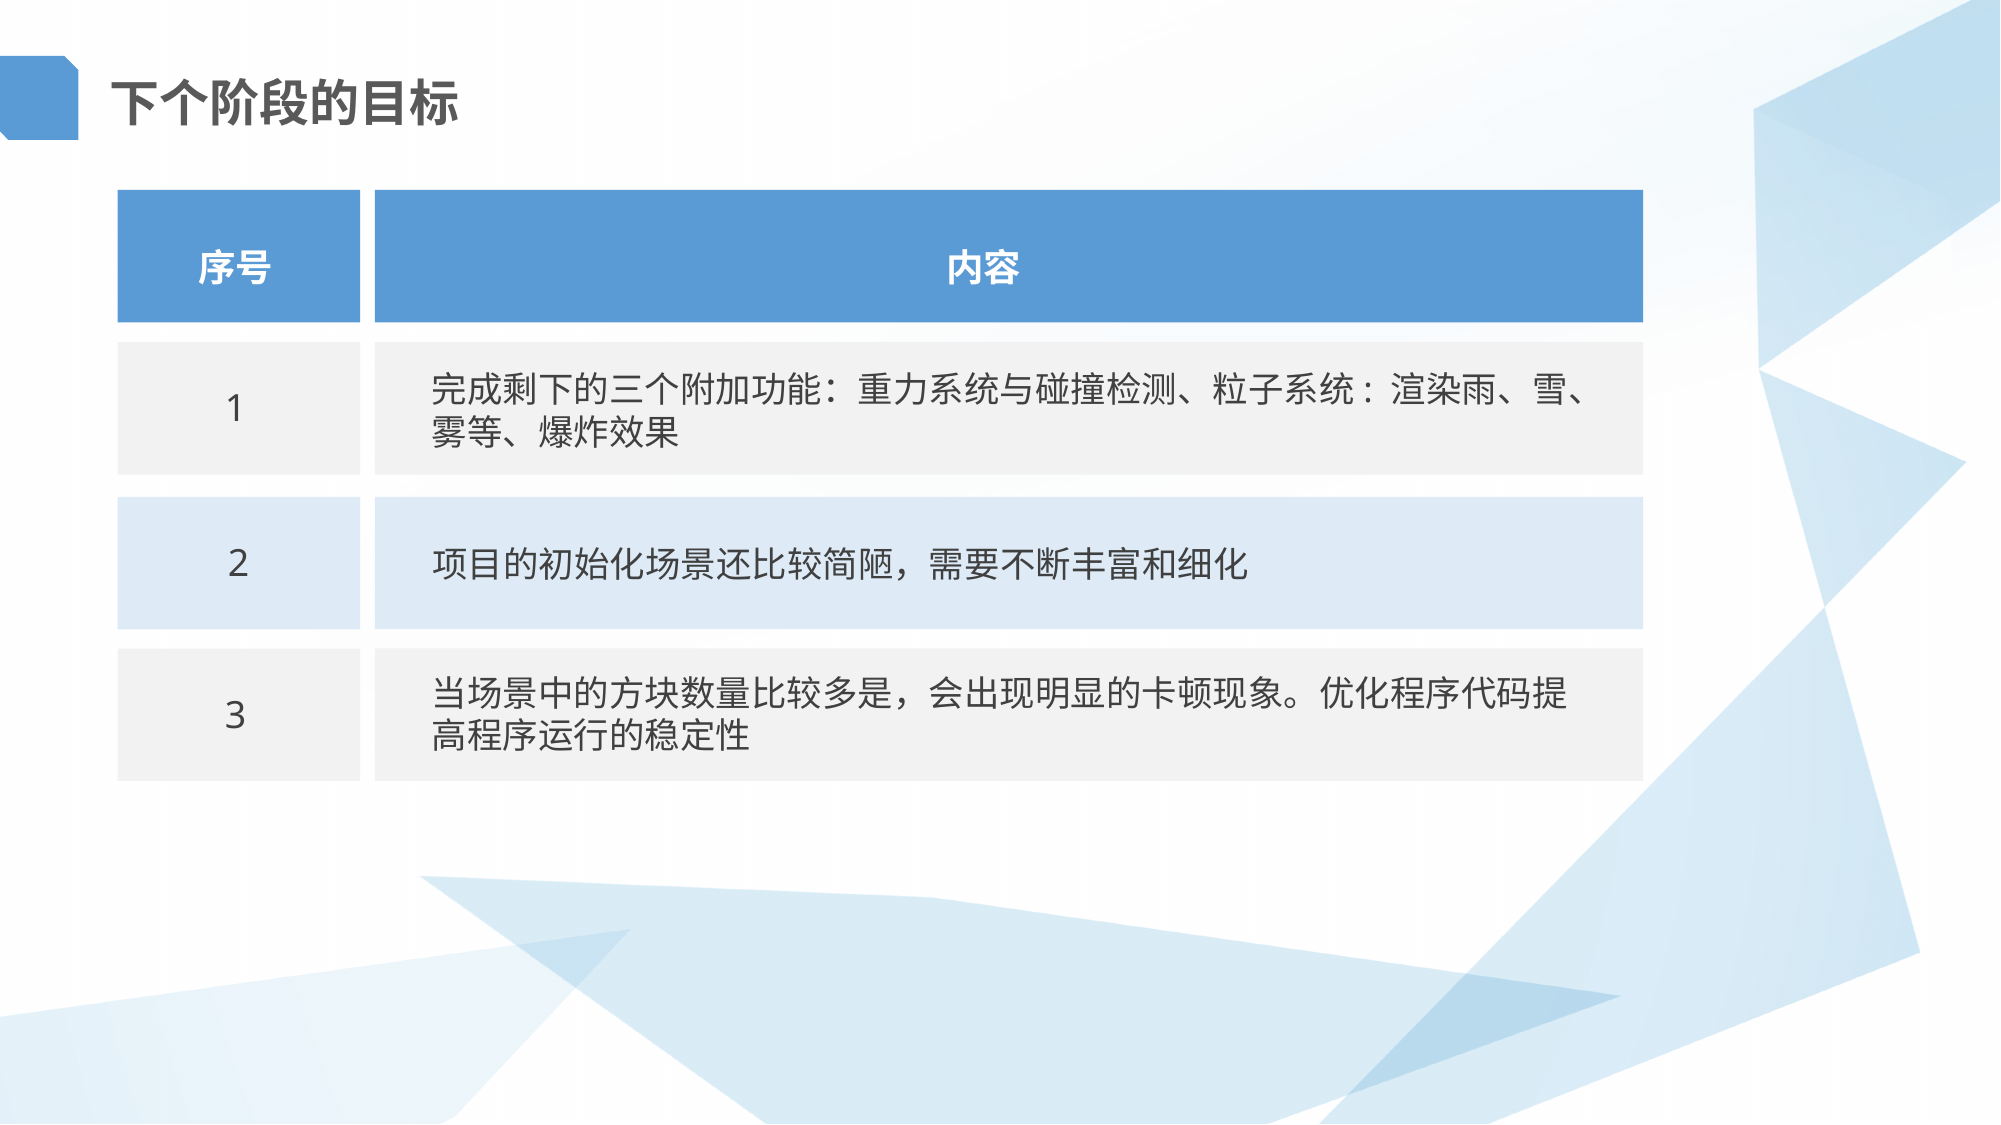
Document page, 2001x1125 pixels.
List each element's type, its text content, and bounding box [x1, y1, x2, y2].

picture [0, 0, 2001, 1124]
text_box 下个阶段的目标 [94, 64, 475, 140]
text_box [374, 189, 1644, 781]
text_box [117, 189, 361, 781]
text_box [0, 54, 80, 141]
